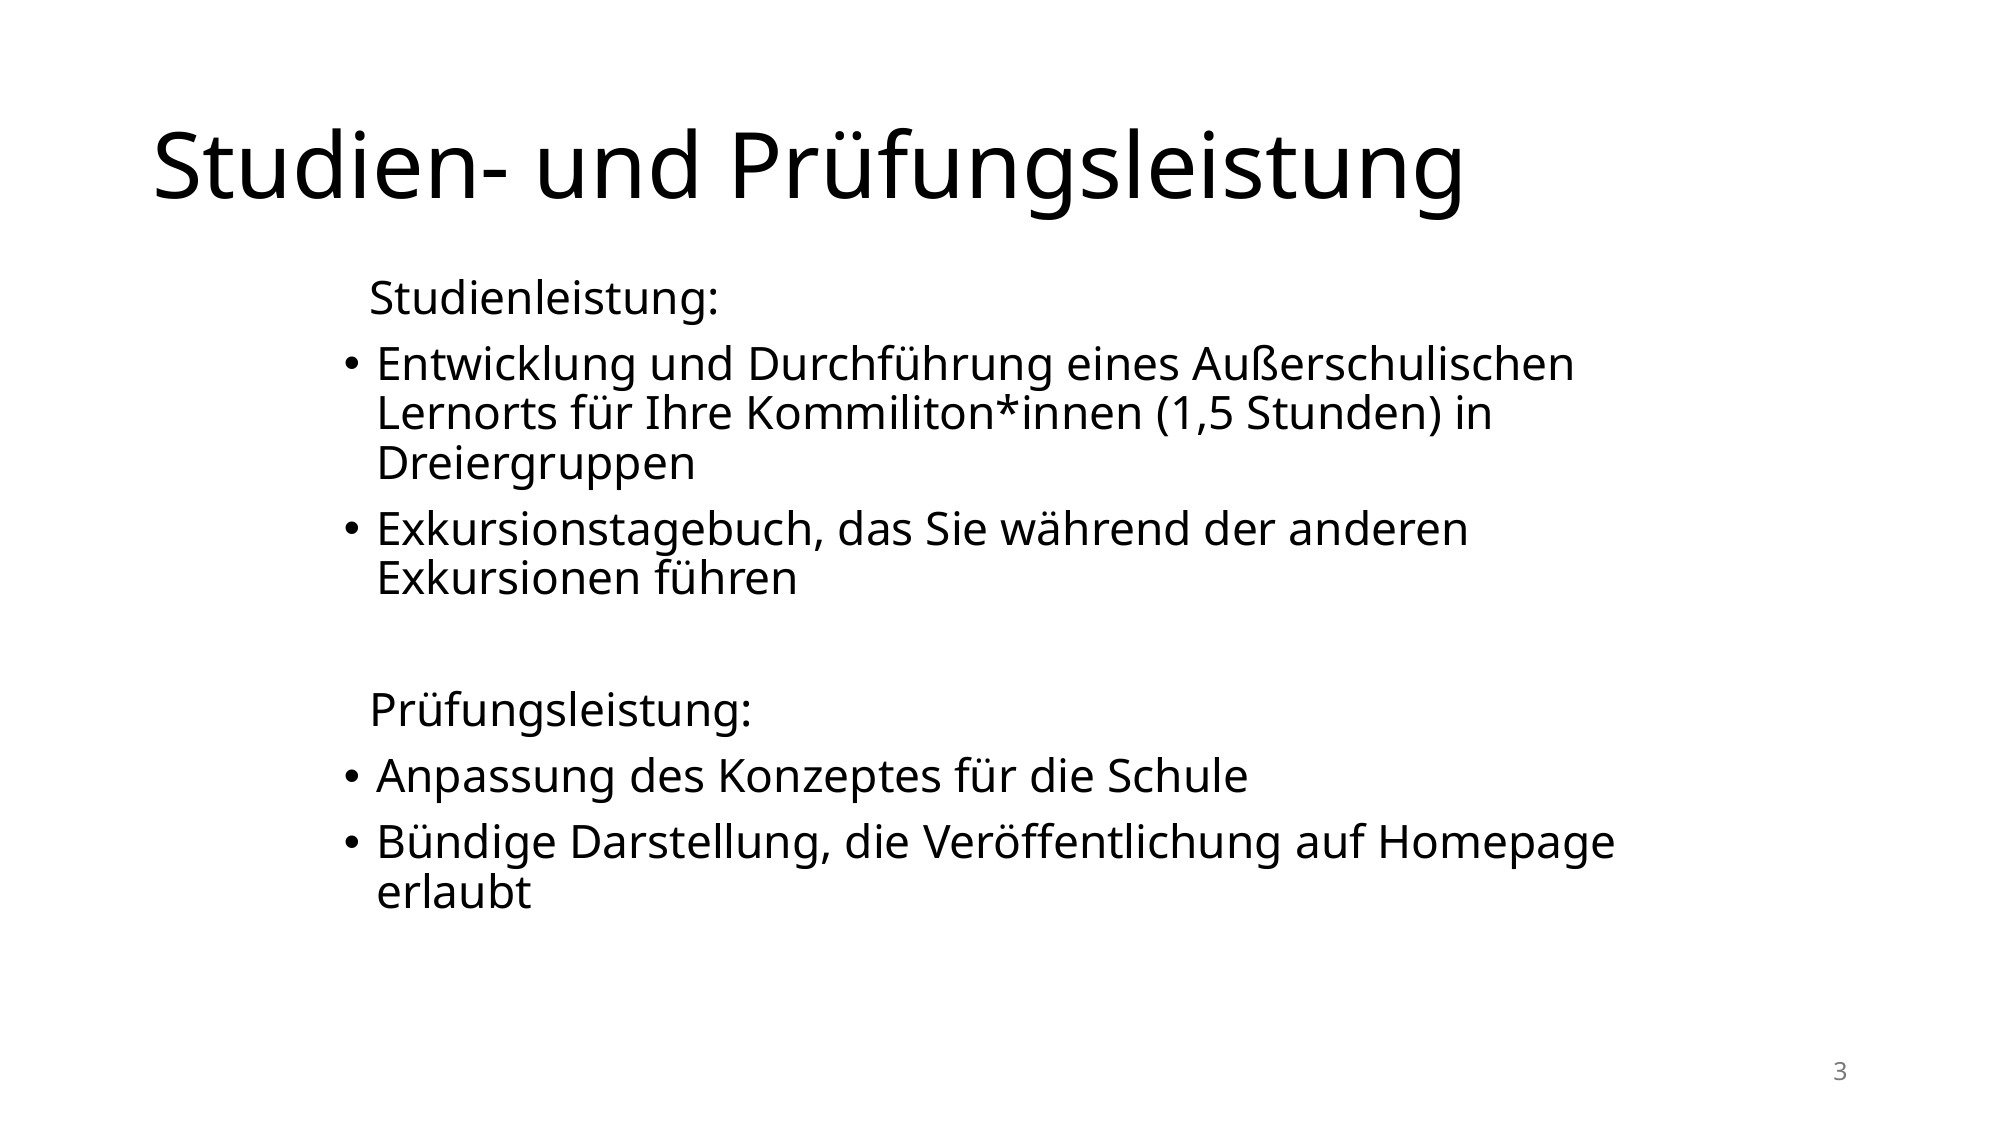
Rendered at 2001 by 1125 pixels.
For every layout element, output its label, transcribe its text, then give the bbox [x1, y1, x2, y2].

title Studien- und Prüfungsleistung [137, 59, 1863, 278]
slide_number 3 [1412, 1042, 1863, 1103]
list Studienleistung: Entwicklung und Durchführung eines Außerschulischen Lernorts für Ihre Kommiliton*innen (1,5 Stunden) in Dreiergruppen Exkursionstagebuch, das Sie während der anderen Exkursionen führen Prüfungsleistung: Anpassung des Konzeptes für die Schule Bündige Darstellung, die Veröffentlichung auf Homepage erlaubt [328, 267, 1679, 932]
